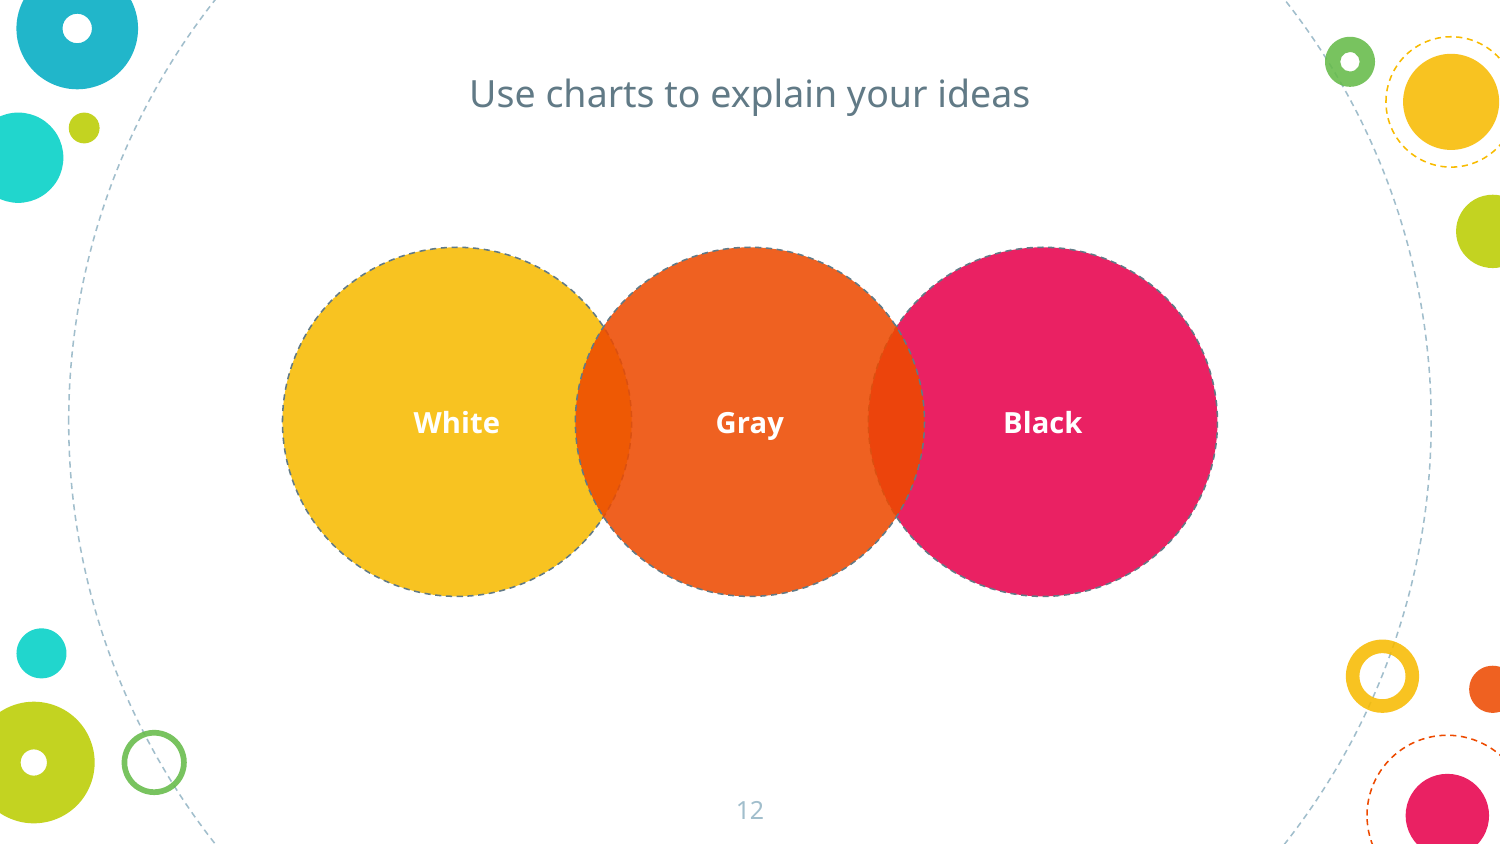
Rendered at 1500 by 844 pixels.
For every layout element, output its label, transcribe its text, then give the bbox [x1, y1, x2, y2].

slide_number ‹#› [711, 779, 789, 844]
title Use charts to explain your ideas [317, 25, 1183, 131]
text_box Gray [575, 247, 925, 597]
text_box White [282, 247, 603, 597]
text_box Black [897, 247, 1218, 597]
